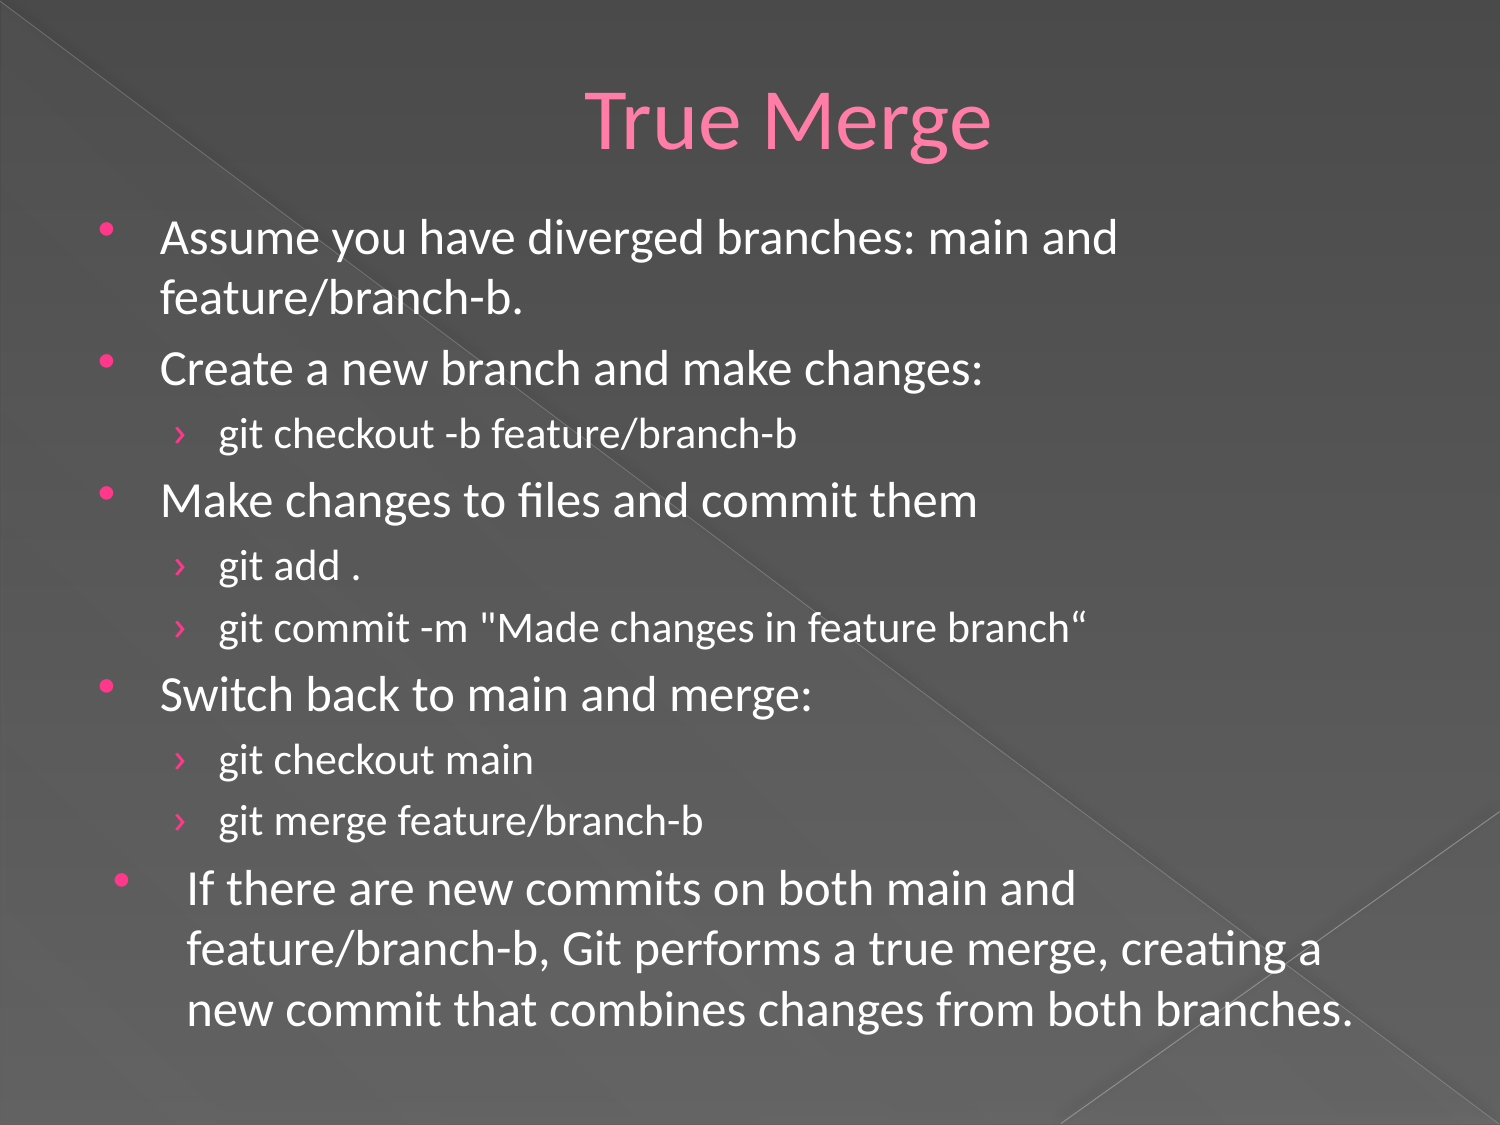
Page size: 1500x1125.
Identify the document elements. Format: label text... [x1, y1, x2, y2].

list Assume you have diverged branches: main and feature/branch-b. Create a new branch and make changes: git checkout -b feature/branch-b Make changes to files and commit them git add . git commit -m "Made changes in feature branch“ Switch back to main and merge: git checkout main git merge feature/branch-b If there are new commits on both main and feature/branch-b, Git performs a true merge, creating a new commit that combines changes from both branches. [75, 196, 1425, 1059]
title True Merge [490, 43, 1425, 185]
